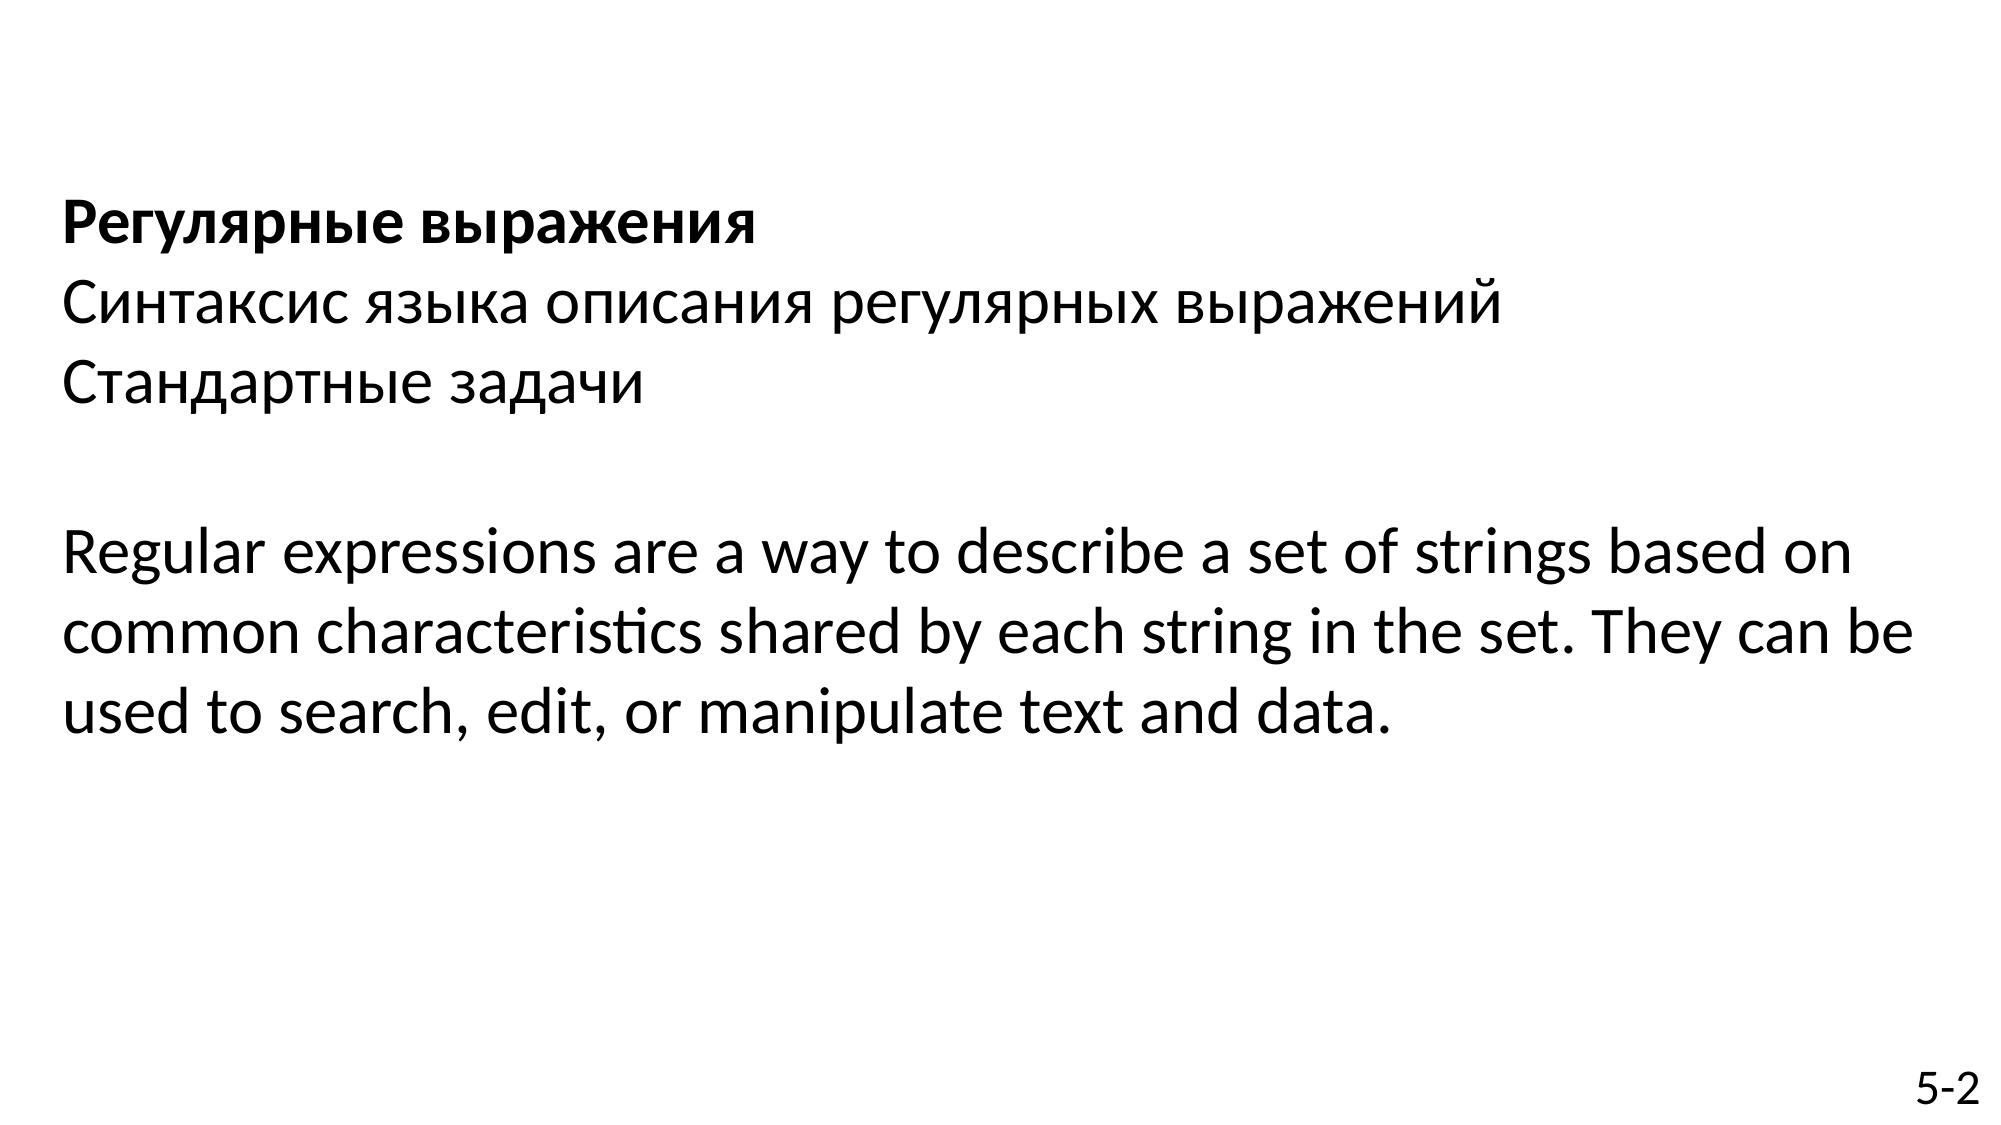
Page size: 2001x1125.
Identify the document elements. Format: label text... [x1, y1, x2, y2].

text_box 5-2 [1729, 1047, 1996, 1123]
text_box Регулярные выражения Синтаксис языка описания регулярных выражений Стандартные задачи Regular expressions are a way to describe a set of strings based on common characteristics shared by each string in the set. They can be used to search, edit, or manipulate text and data. [47, 169, 1953, 754]
